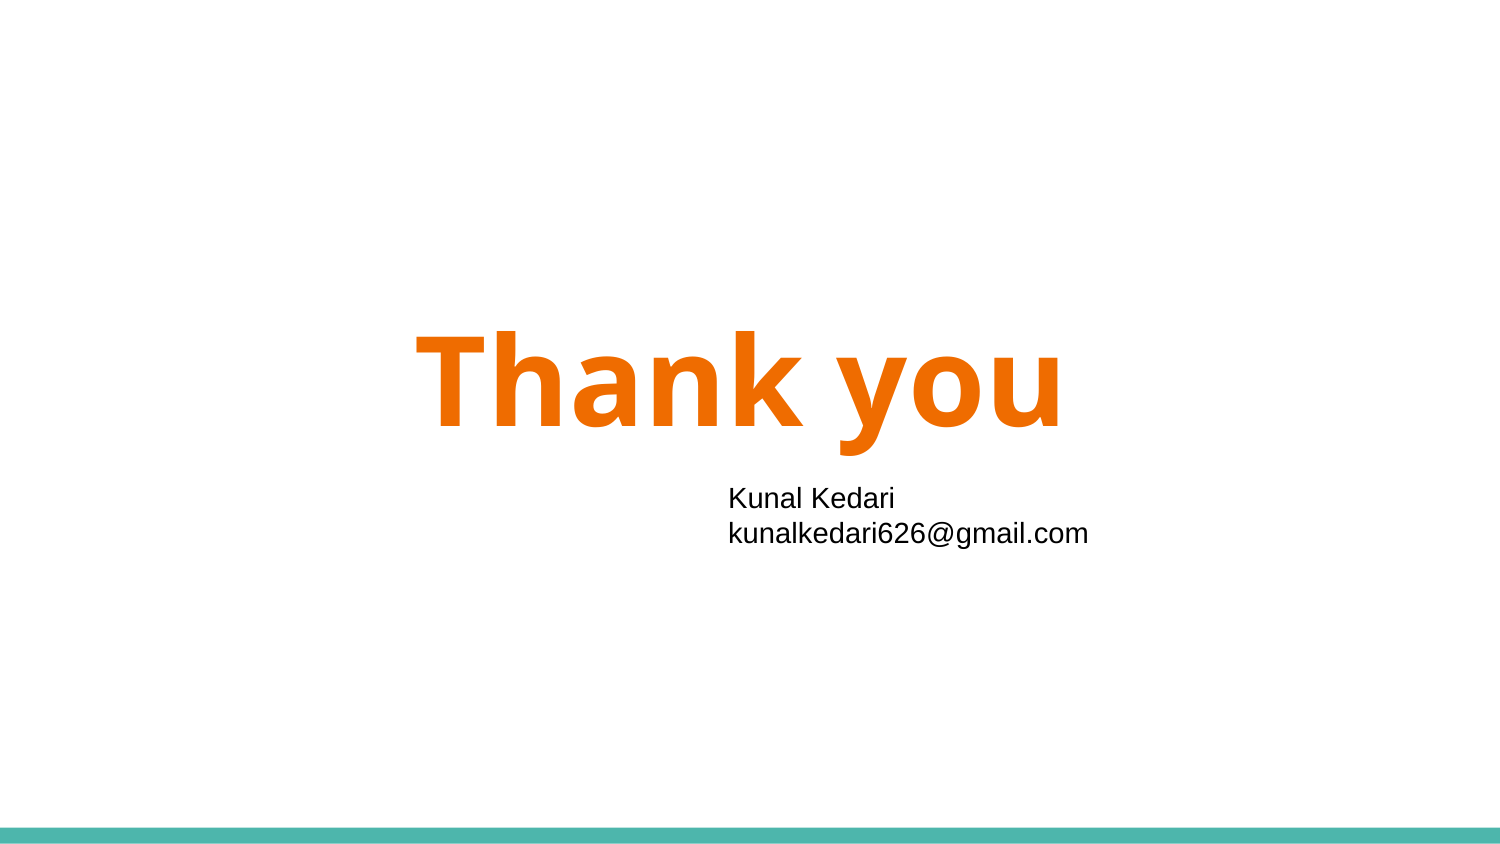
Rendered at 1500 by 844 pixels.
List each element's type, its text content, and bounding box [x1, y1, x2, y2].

title Thank you [42, 303, 1441, 473]
text_box Kunal Kedari kunalkedari626@gmail.com [713, 472, 1235, 558]
